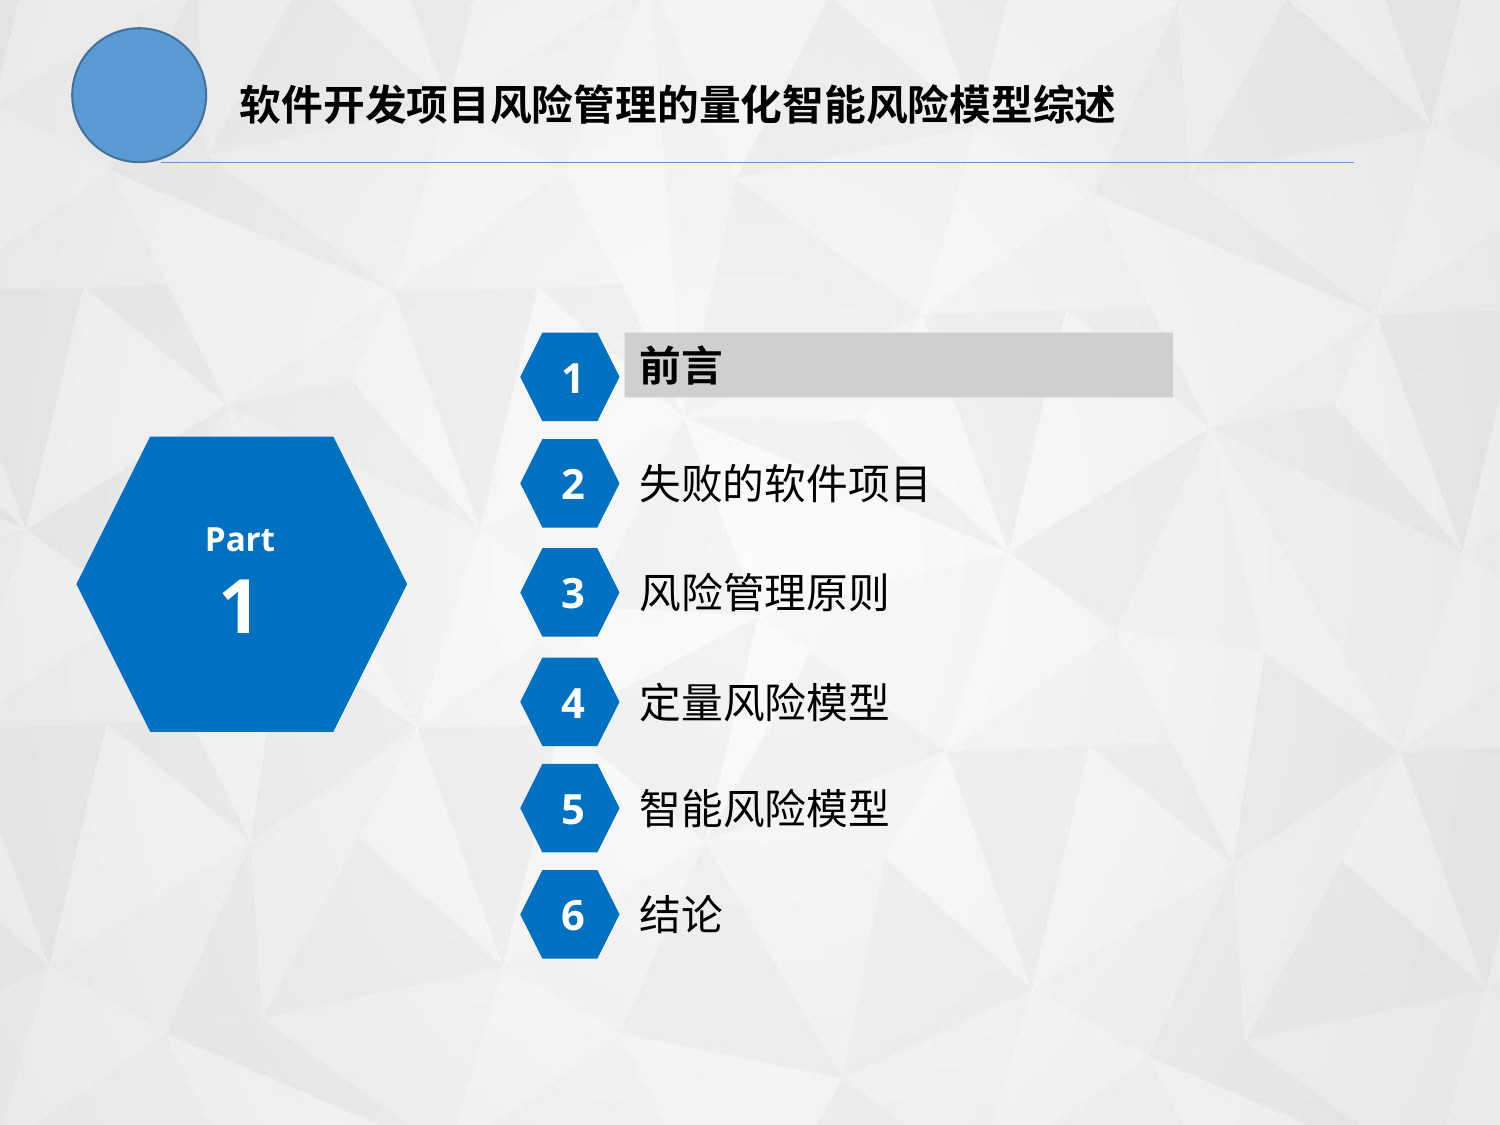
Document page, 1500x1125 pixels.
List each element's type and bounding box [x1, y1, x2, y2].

text_box [76, 436, 408, 732]
text_box [520, 870, 620, 959]
text_box [520, 548, 620, 637]
picture [0, 0, 1500, 1125]
text_box [520, 763, 620, 853]
text_box [520, 657, 620, 747]
text_box [520, 438, 620, 528]
text_box [520, 332, 620, 422]
